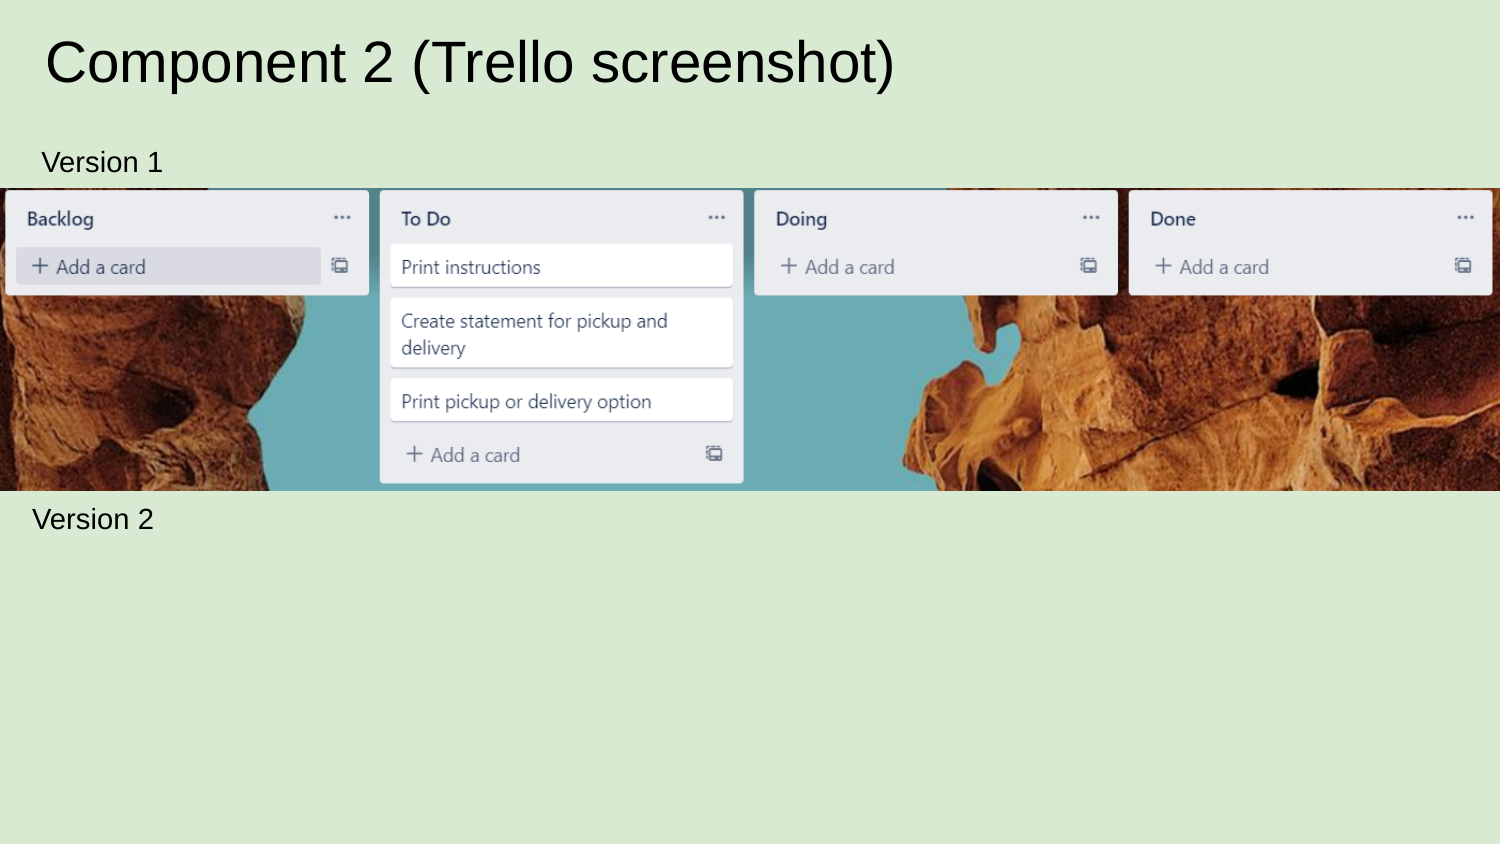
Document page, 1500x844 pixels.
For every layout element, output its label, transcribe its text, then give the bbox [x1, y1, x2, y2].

title Component 2 (Trello screenshot) [30, 9, 1429, 103]
picture [0, 188, 1500, 491]
text_box Version 1 [26, 136, 458, 186]
text_box Version 2 [17, 500, 987, 543]
